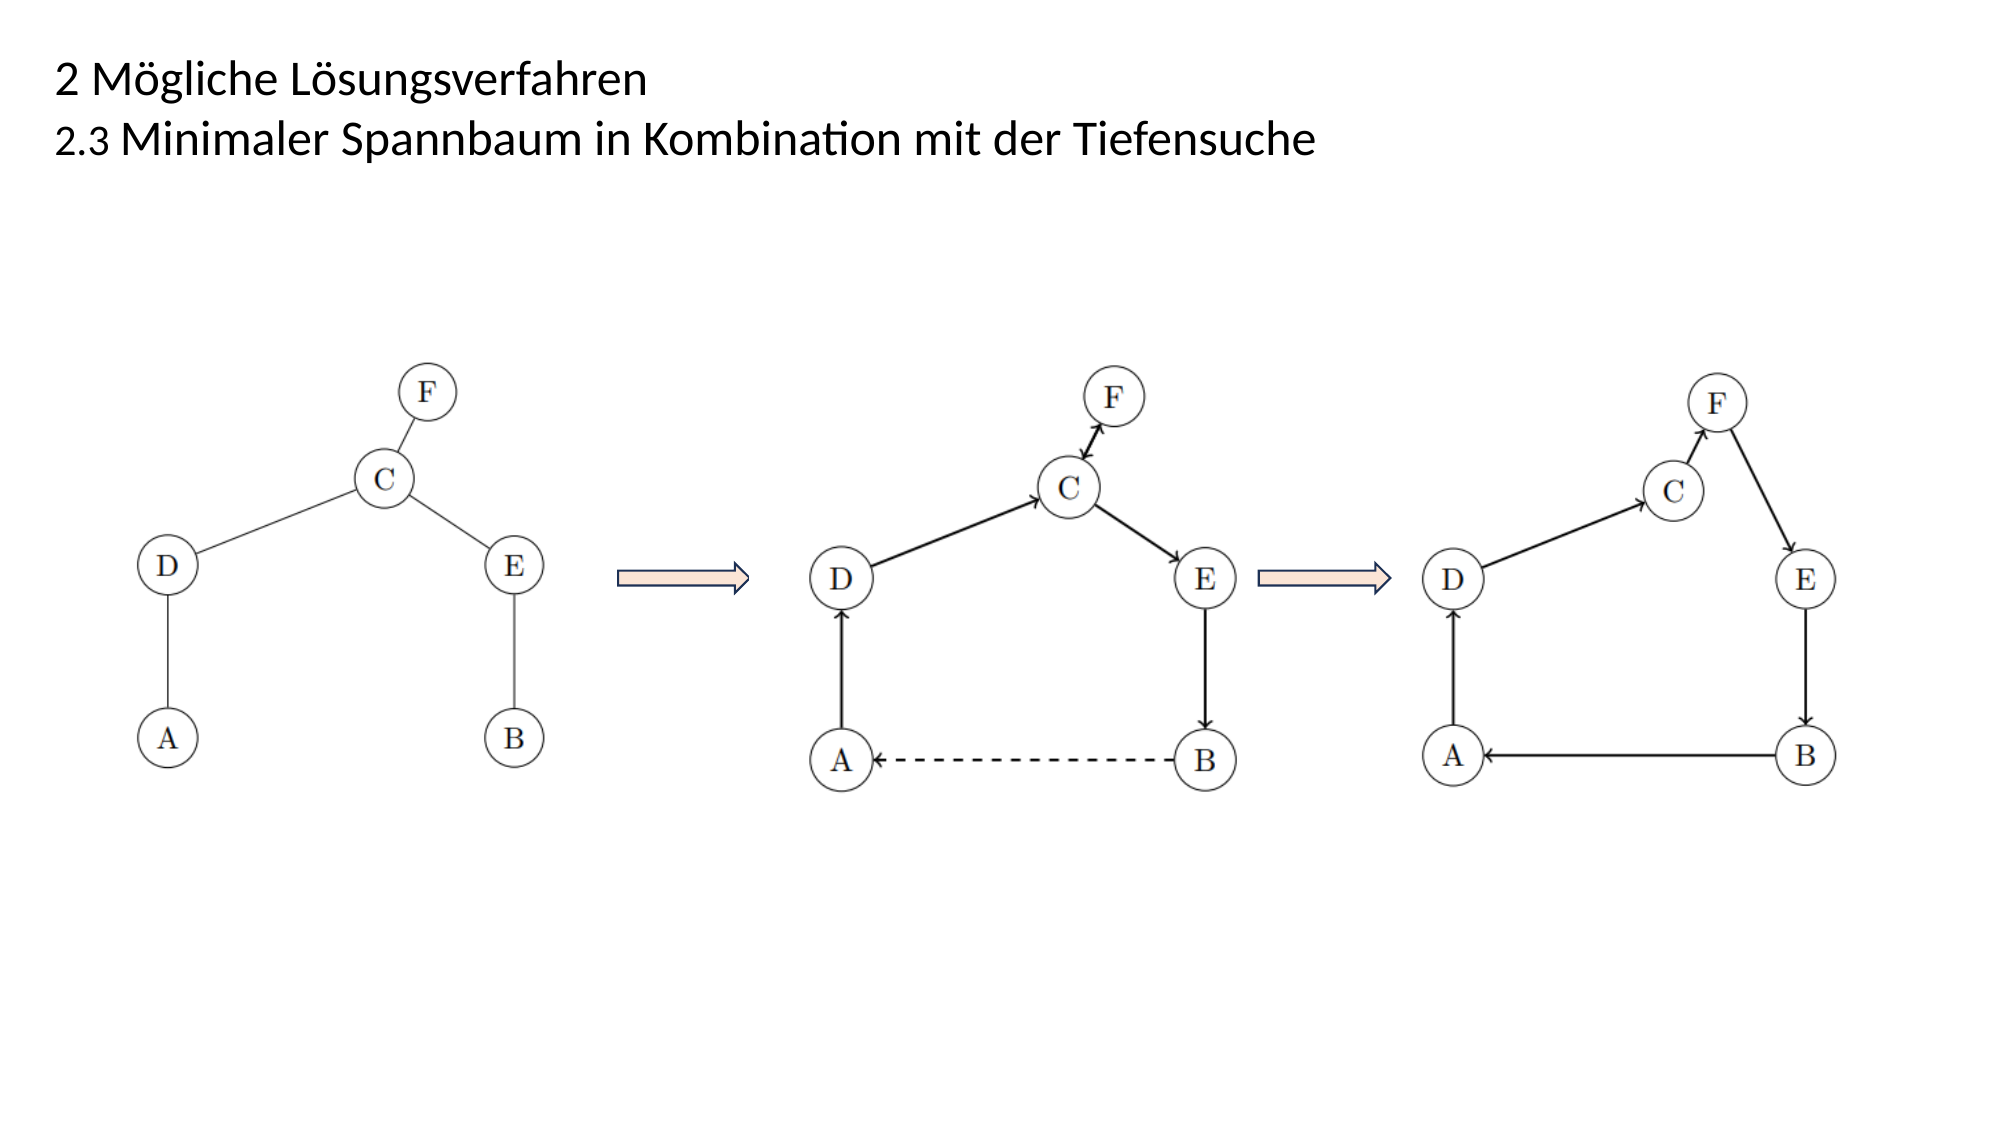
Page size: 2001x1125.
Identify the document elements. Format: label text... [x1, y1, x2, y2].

picture [749, 349, 1281, 807]
text_box [617, 560, 749, 596]
picture [39, 338, 593, 784]
text_box [1281, 560, 1388, 596]
text_box 2 Mögliche Lösungsverfahren 2.3 Minimaler Spannbaum in Kombination mit der Tiefensuche [39, 38, 1612, 173]
picture [1388, 371, 1919, 814]
